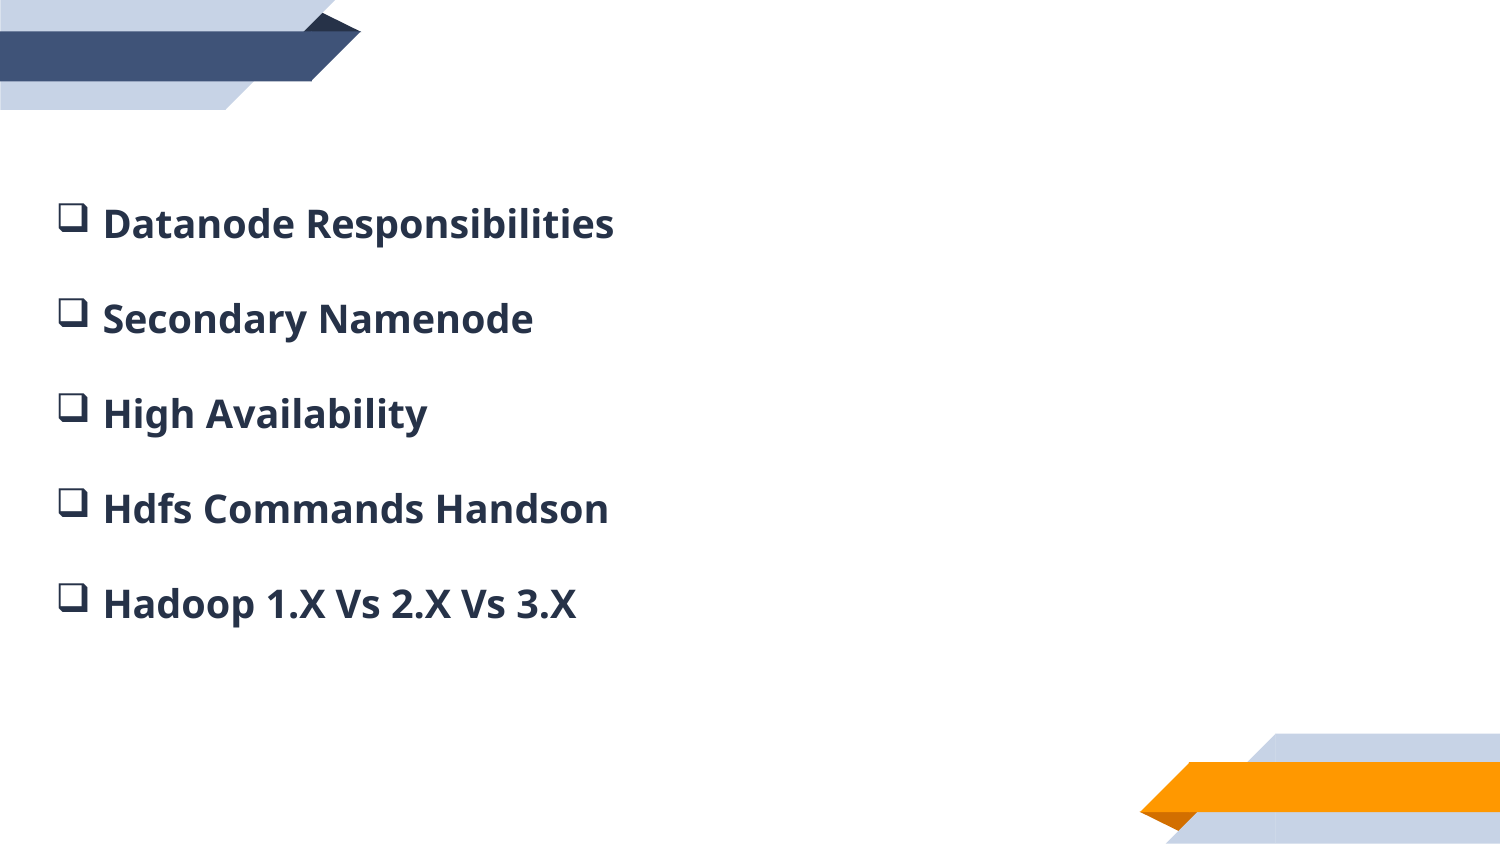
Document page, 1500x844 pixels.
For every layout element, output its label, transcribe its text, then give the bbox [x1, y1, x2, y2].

text_box Datanode Responsibilities Secondary Namenode High Availability Hdfs Commands Handson Hadoop 1.X Vs 2.X Vs 3.X [0, 144, 1200, 719]
